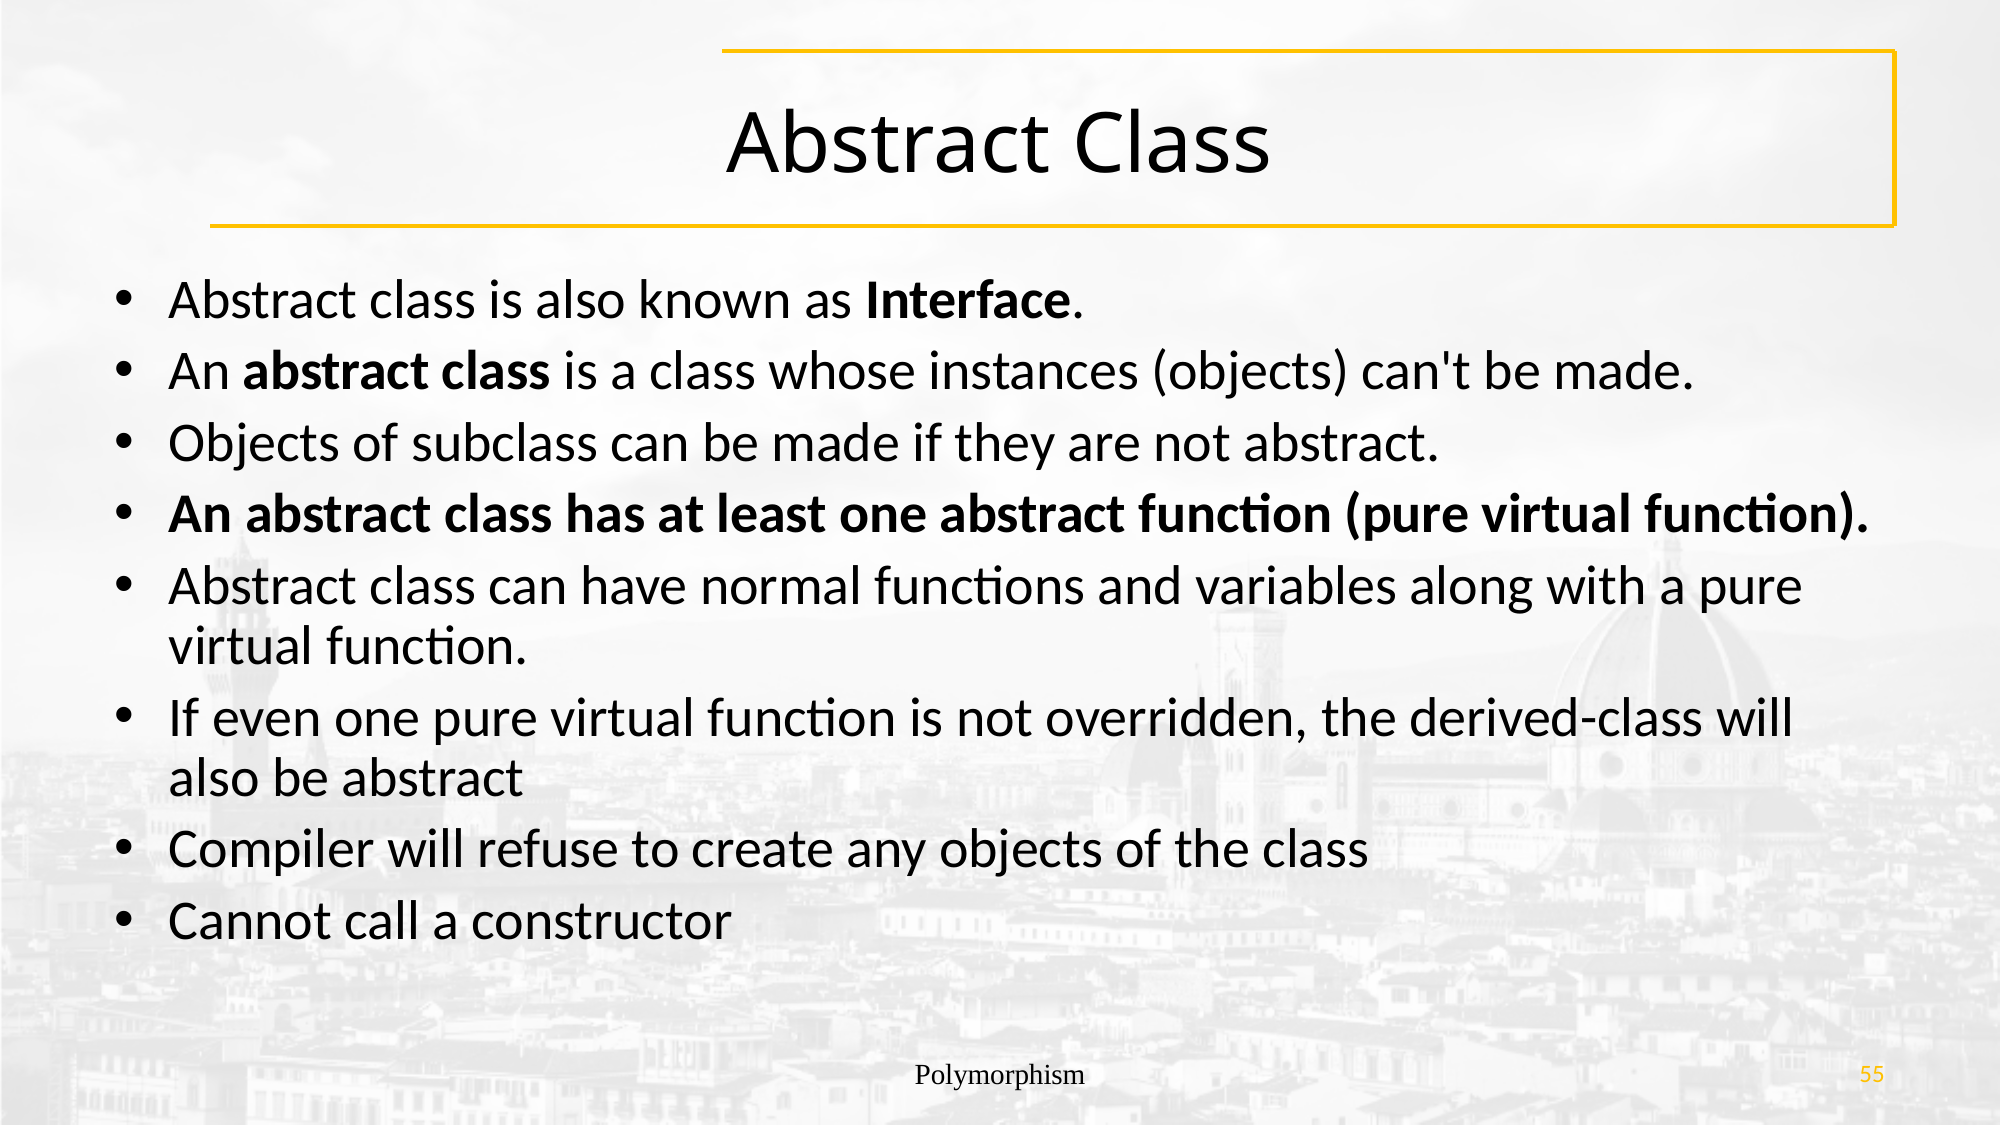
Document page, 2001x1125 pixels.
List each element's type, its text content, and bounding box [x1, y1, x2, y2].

slide_number 55 [1433, 1042, 1900, 1103]
title Abstract Class [99, 45, 1900, 233]
list Abstract class is also known as Interface. An abstract class is a class whose instances (objects) can't be made. Objects of subclass can be made if they are not abstract. An abstract class has at least one abstract function (pure virtual function). Abstract class can have normal functions and variables along with a pure virtual function. If even one pure virtual function is not overridden, the derived-class will also be abstract Compiler will refuse to create any objects of the class Cannot call a constructor [99, 262, 1900, 1005]
footer Polymorphism [683, 1042, 1317, 1103]
